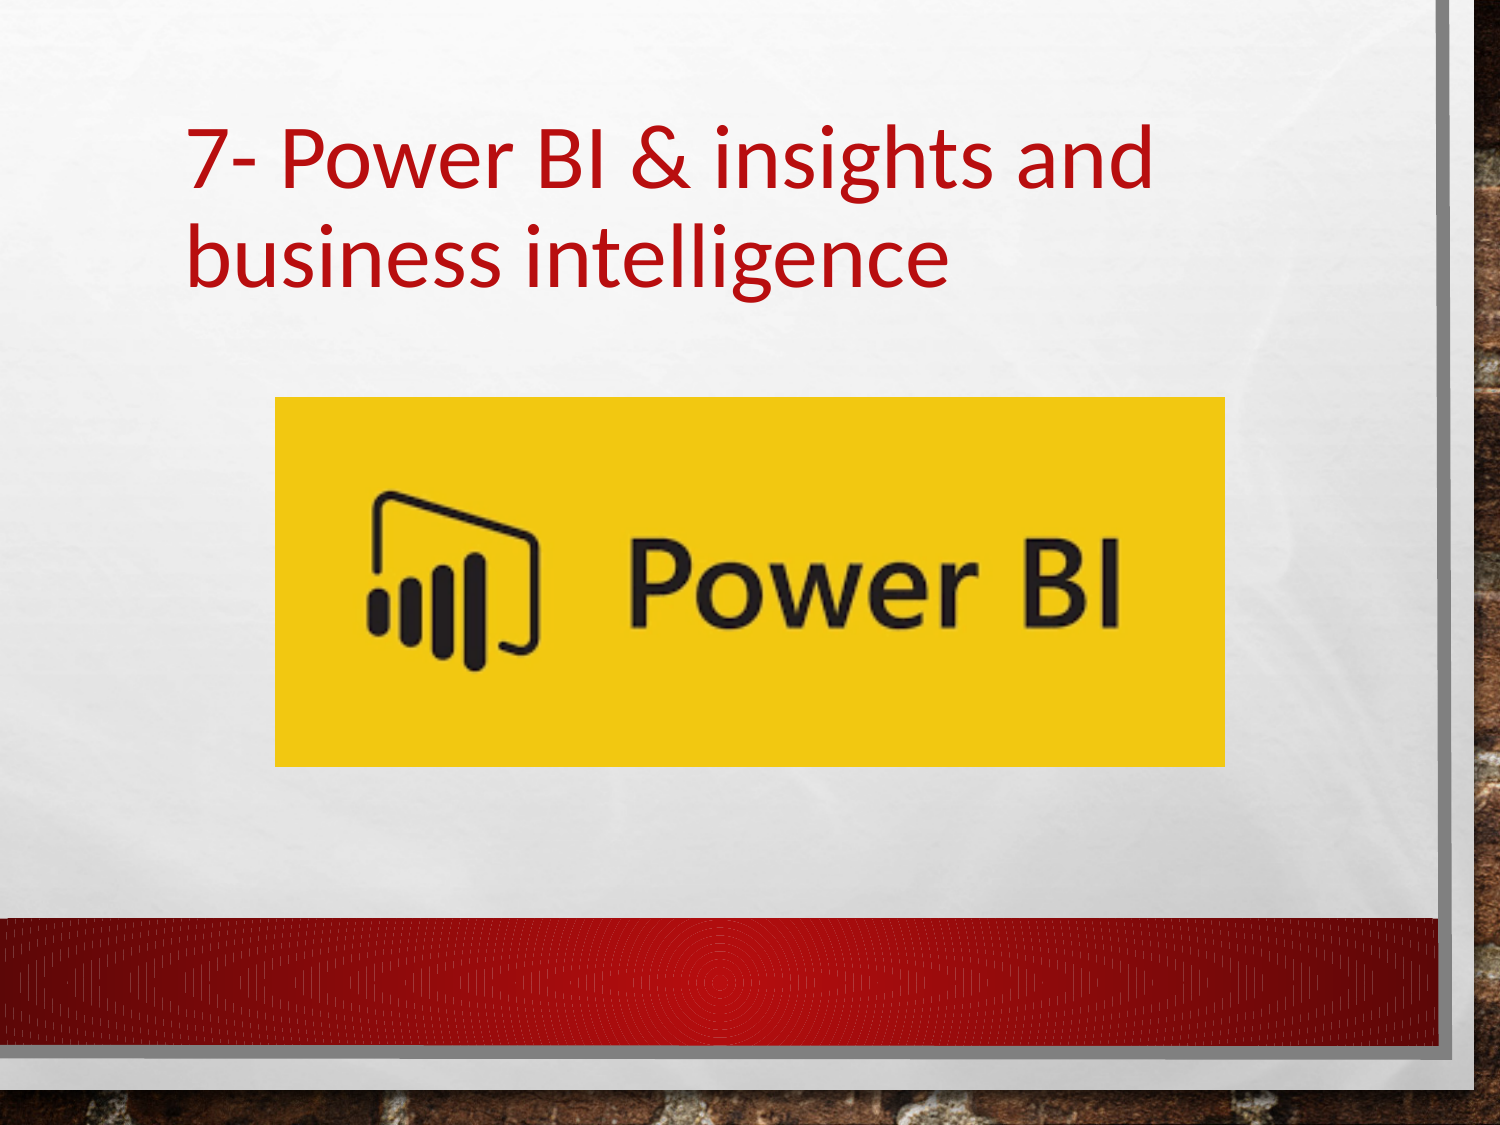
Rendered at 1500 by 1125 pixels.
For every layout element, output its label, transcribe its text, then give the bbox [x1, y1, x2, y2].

picture [0, 0, 1500, 1125]
title 7- Power BI & insights and business intelligence [169, 113, 1331, 303]
picture [274, 396, 1225, 767]
